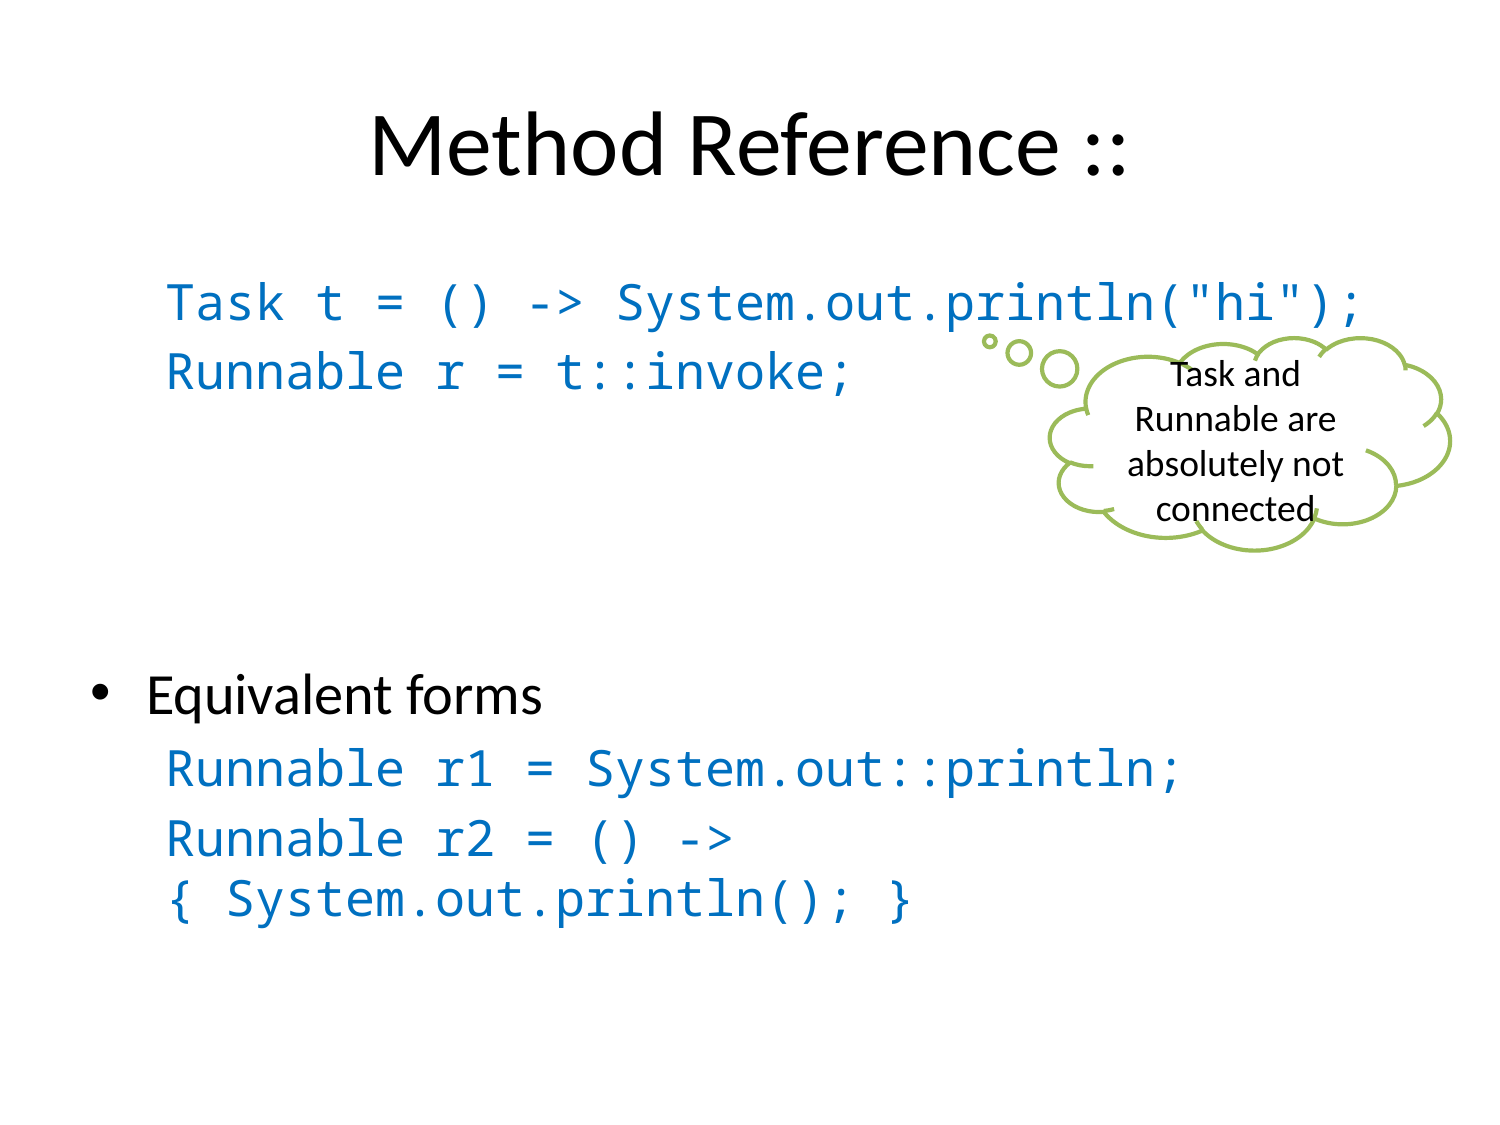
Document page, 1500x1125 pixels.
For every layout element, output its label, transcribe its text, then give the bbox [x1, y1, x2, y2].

list Task t = () -> System.out.println("hi"); Runnable r = t::invoke; Equivalent forms Runnable r1 = System.out::println; Runnable r2 = () -> { System.out.println(); } [75, 262, 1425, 1005]
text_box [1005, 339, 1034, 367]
title Method Reference :: [75, 45, 1425, 233]
text_box Task and Runnable are absolutely not connected [1047, 335, 1453, 553]
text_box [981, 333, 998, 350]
text_box Task and Runnable are absolutely not connected [1039, 349, 1080, 389]
